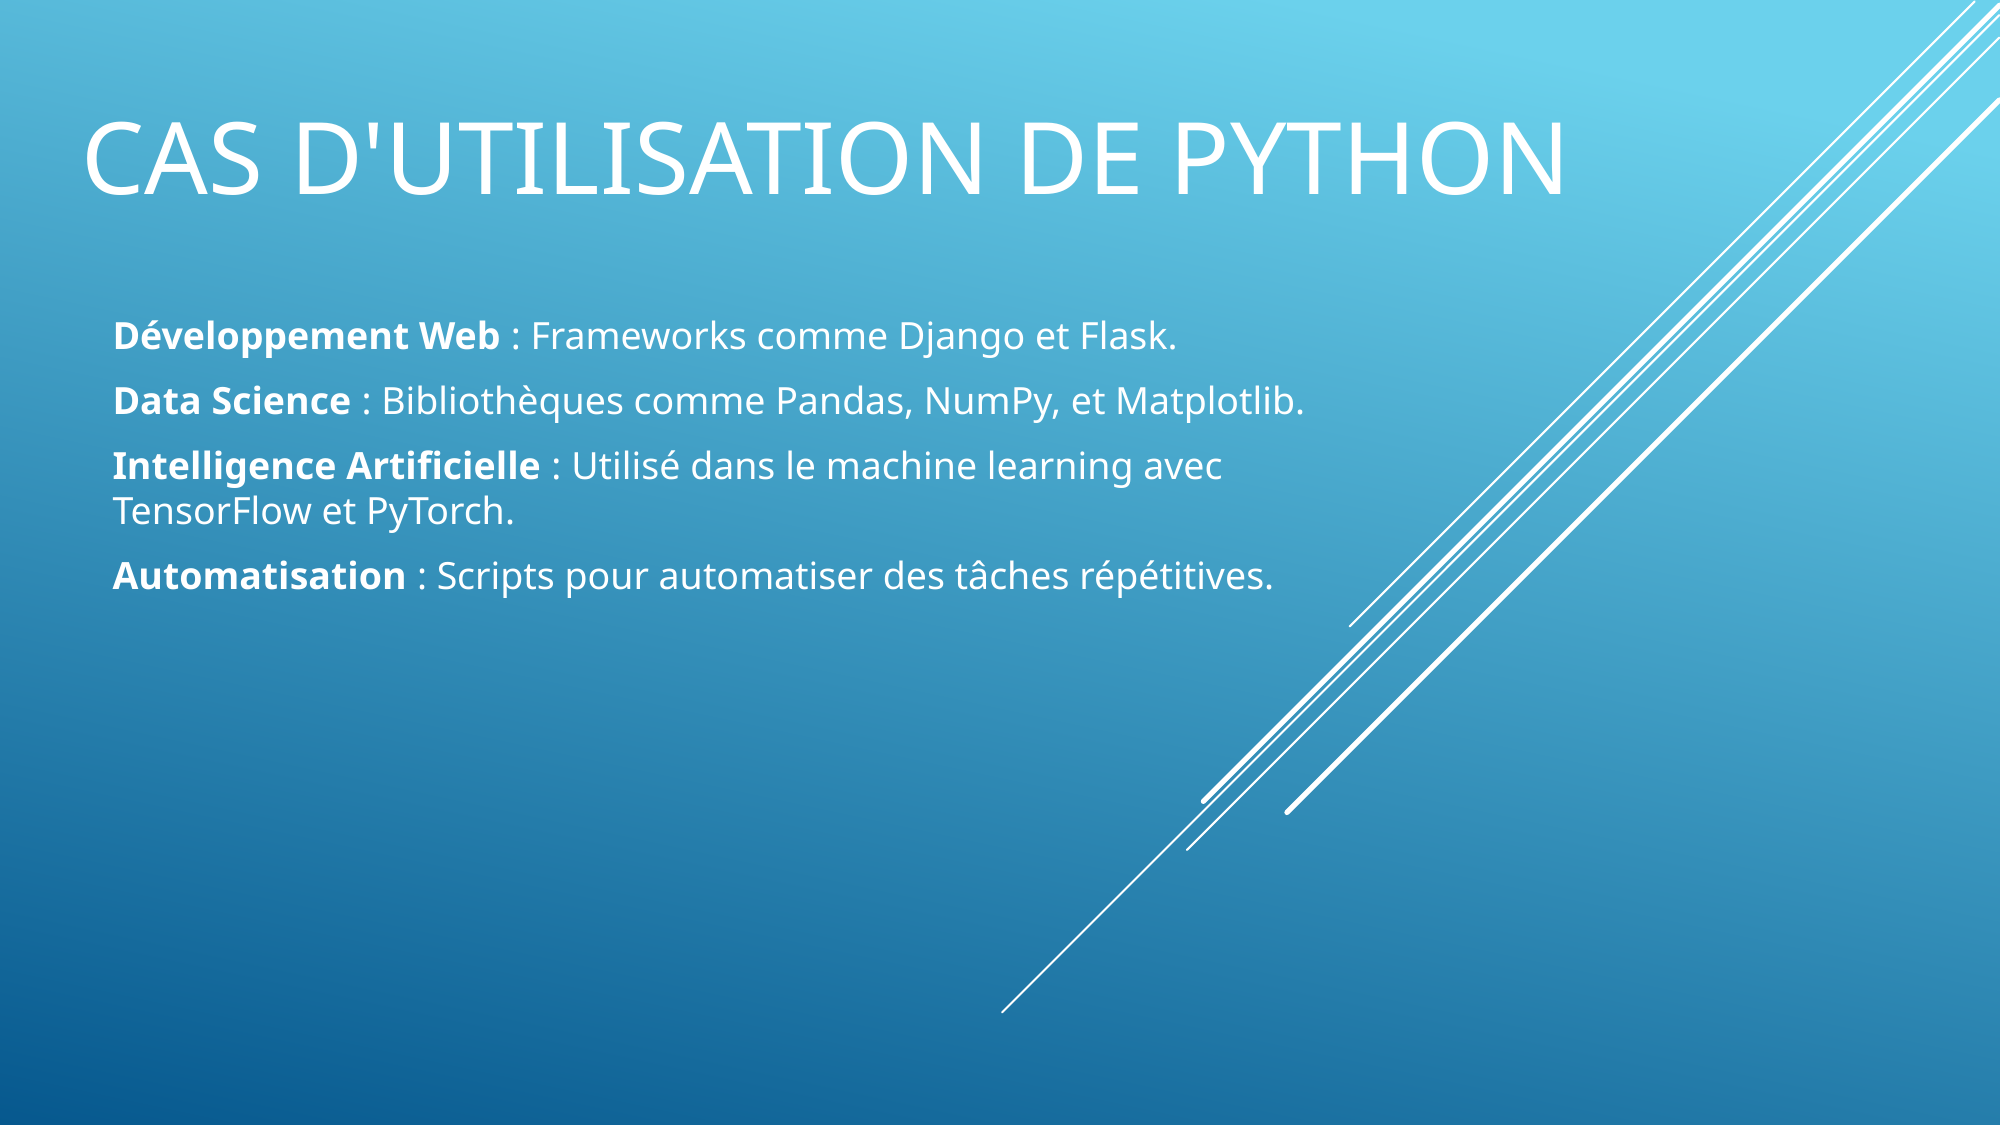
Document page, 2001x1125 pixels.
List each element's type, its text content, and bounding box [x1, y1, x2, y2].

subtitle Développement Web : Frameworks comme Django et Flask. Data Science : Bibliothèques comme Pandas, NumPy, et Matplotlib. Intelligence Artificielle : Utilisé dans le machine learning avec TensorFlow et PyTorch. Automatisation : Scripts pour automatiser des tâches répétitives. [97, 304, 1406, 1024]
title Cas d'utilisation de python [66, 66, 1606, 222]
